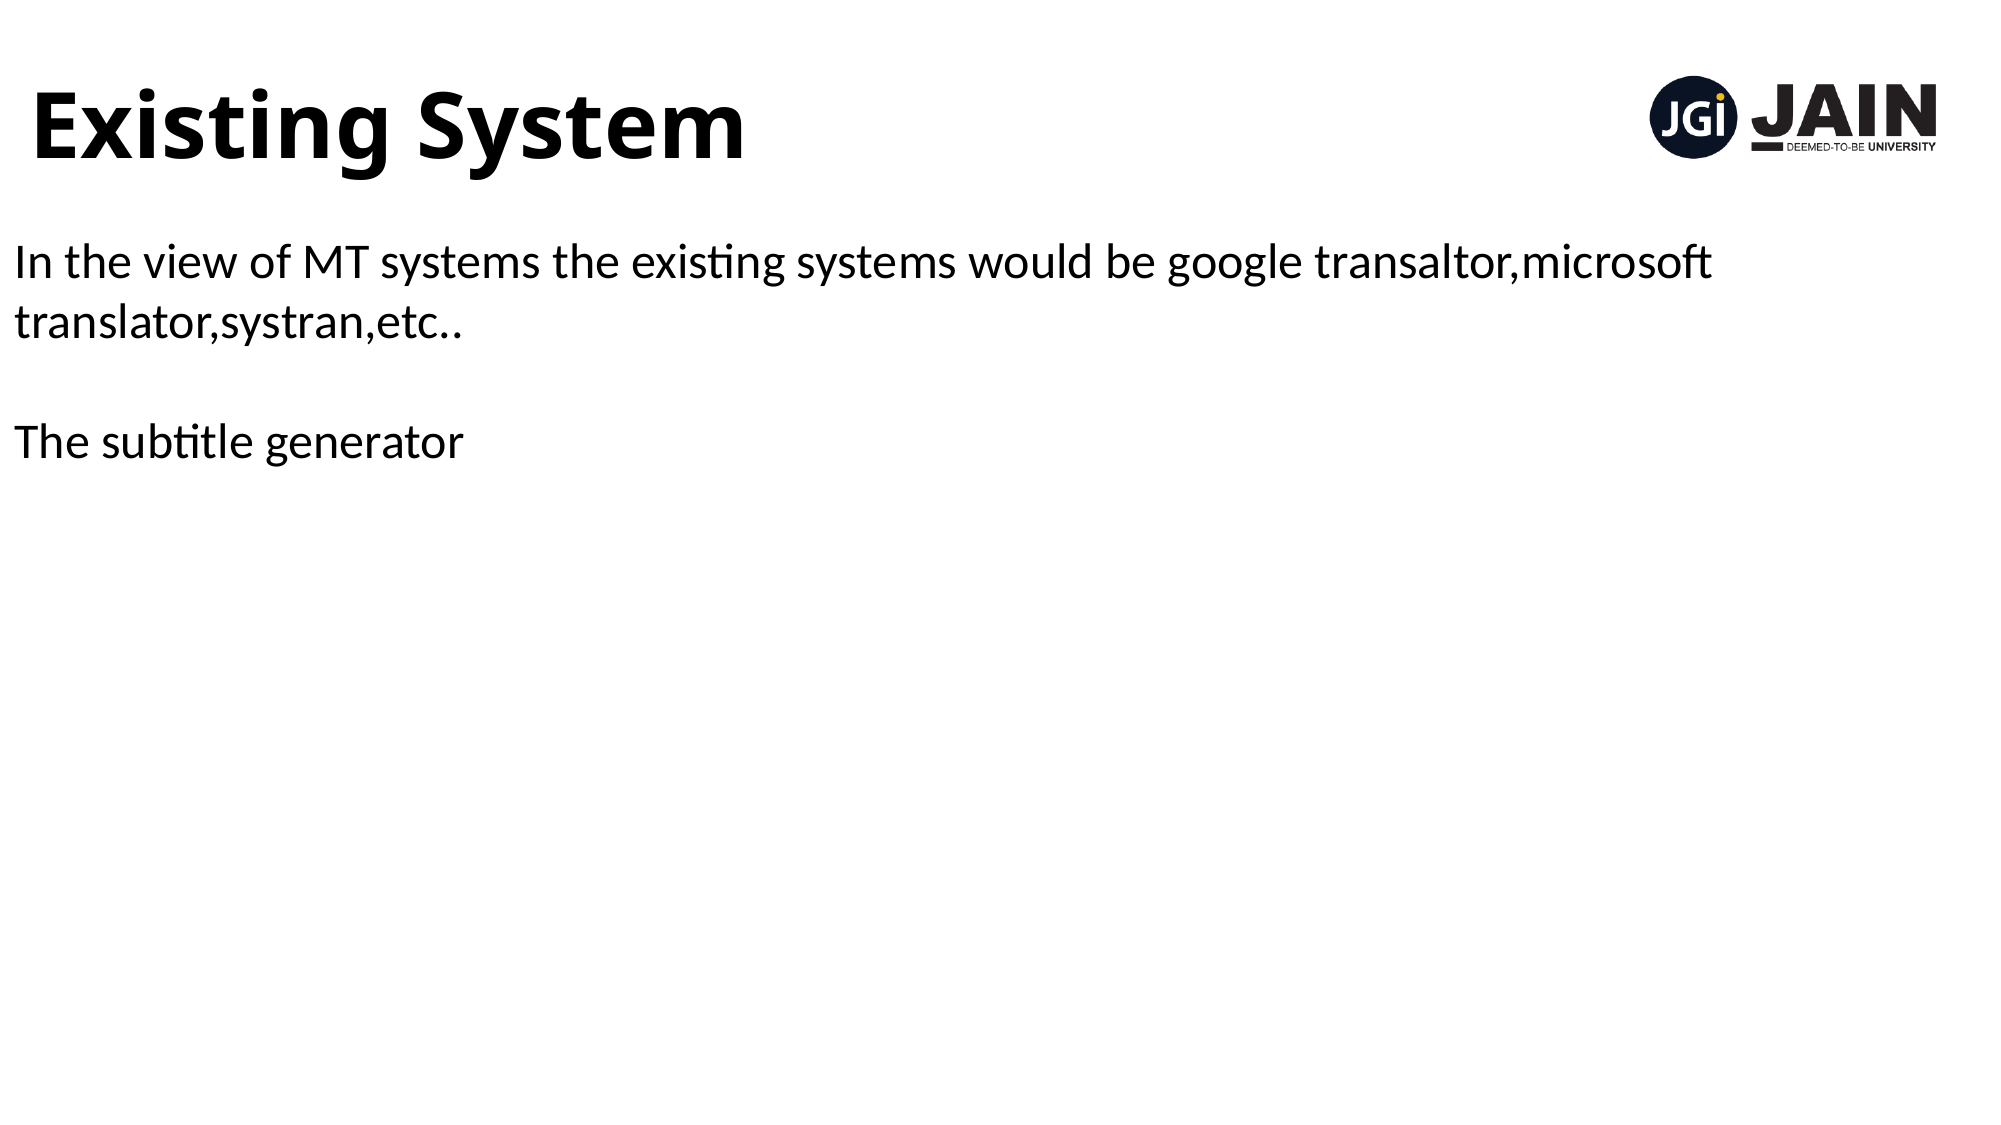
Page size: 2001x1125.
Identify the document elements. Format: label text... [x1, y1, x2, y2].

title Existing System [14, 20, 1740, 220]
picture [1611, 0, 1974, 240]
text_box In the view of MT systems the existing systems would be google transaltor,microsoft translator,systran,etc.. The subtitle generator [0, 220, 1844, 1125]
